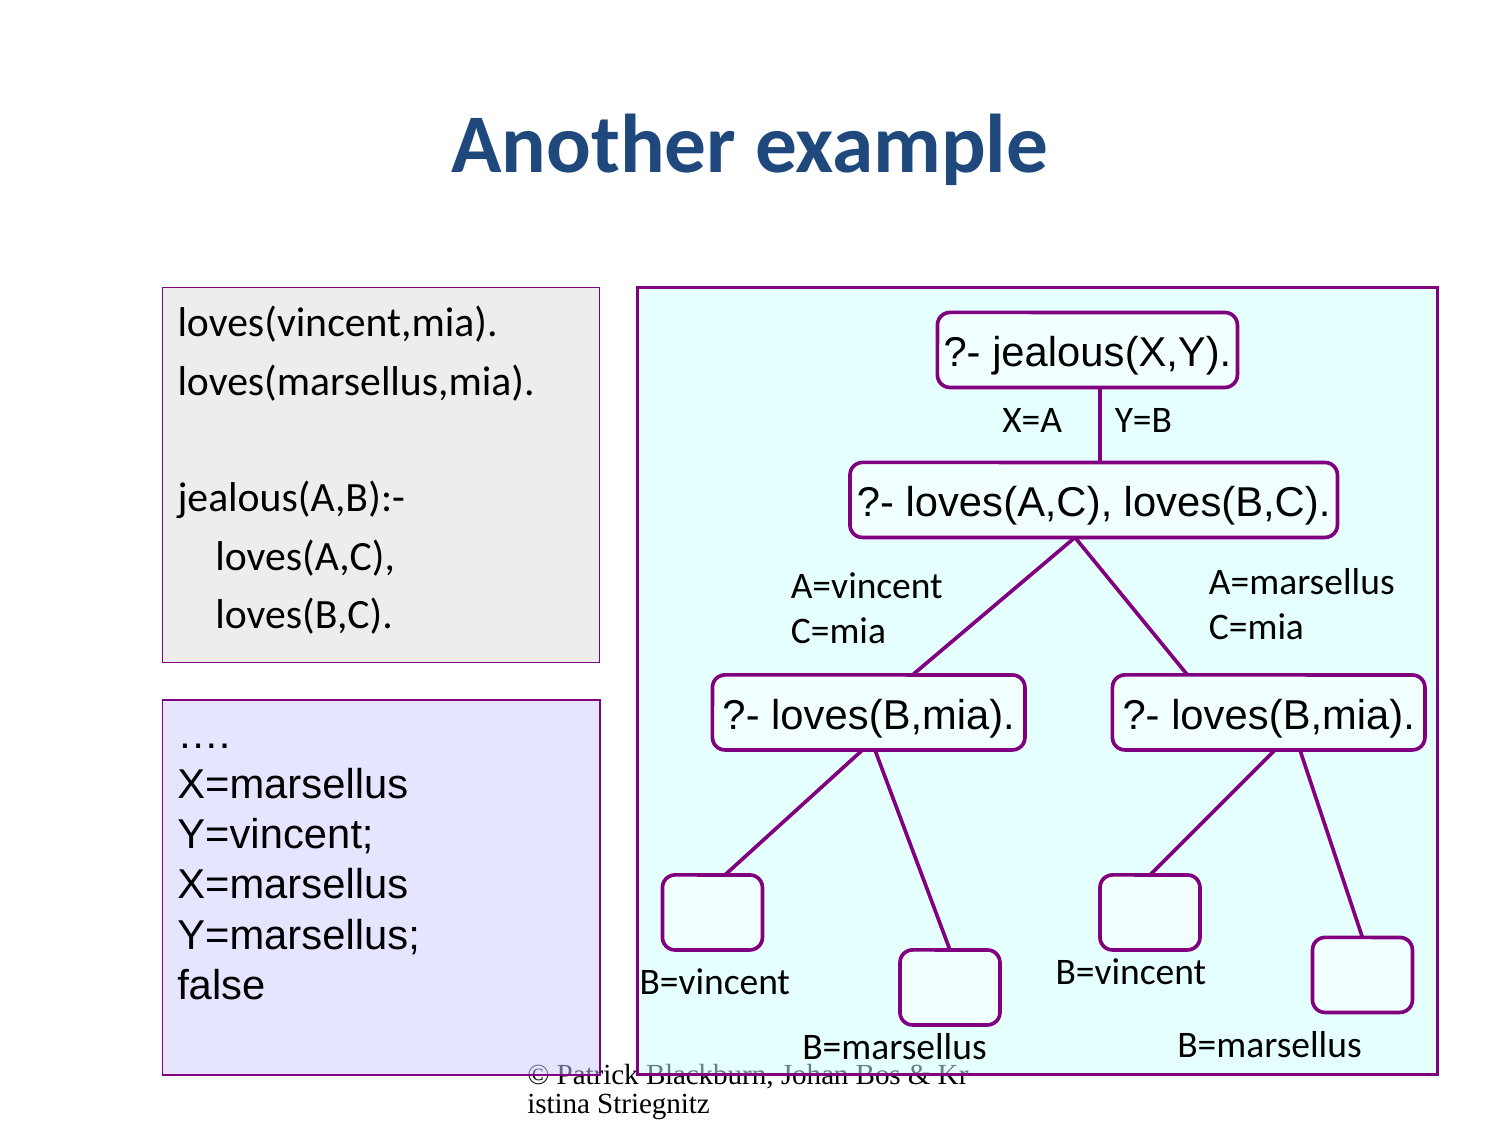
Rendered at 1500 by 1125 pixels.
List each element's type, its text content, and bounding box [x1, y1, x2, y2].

footer © Patrick Blackburn, Johan Bos & Kristina Striegnitz [512, 1042, 988, 1103]
text_box Y=B [1100, 387, 1200, 448]
text_box [1312, 937, 1413, 1012]
list loves(vincent,mia). loves(marsellus,mia). jealous(A,B):- loves(A,C), loves(B,C). [162, 287, 600, 663]
text_box [1099, 874, 1201, 939]
text_box A=marsellus C=mia [1194, 549, 1411, 655]
title Another example [75, 45, 1425, 233]
text_box B=marsellus [1162, 1012, 1450, 1073]
text_box A=vincent C=mia [776, 553, 958, 659]
text_box [637, 287, 1438, 1075]
text_box ?- jealous(X,Y). [937, 312, 1238, 388]
text_box [899, 949, 1000, 1014]
text_box B=vincent [1040, 939, 1275, 1000]
text_box X=A [987, 387, 1088, 448]
text_box B=vincent [624, 949, 859, 1010]
text_box ?- loves(B,mia). [712, 674, 1025, 750]
text_box [662, 874, 763, 949]
text_box ?- loves(B,mia). [1112, 674, 1425, 750]
text_box ?- loves(A,C), loves(B,C). [849, 462, 1338, 538]
text_box …. X=marsellus Y=vincent; X=marsellus Y=marsellus; false [162, 699, 600, 1075]
text_box B=marsellus [787, 1014, 1075, 1075]
